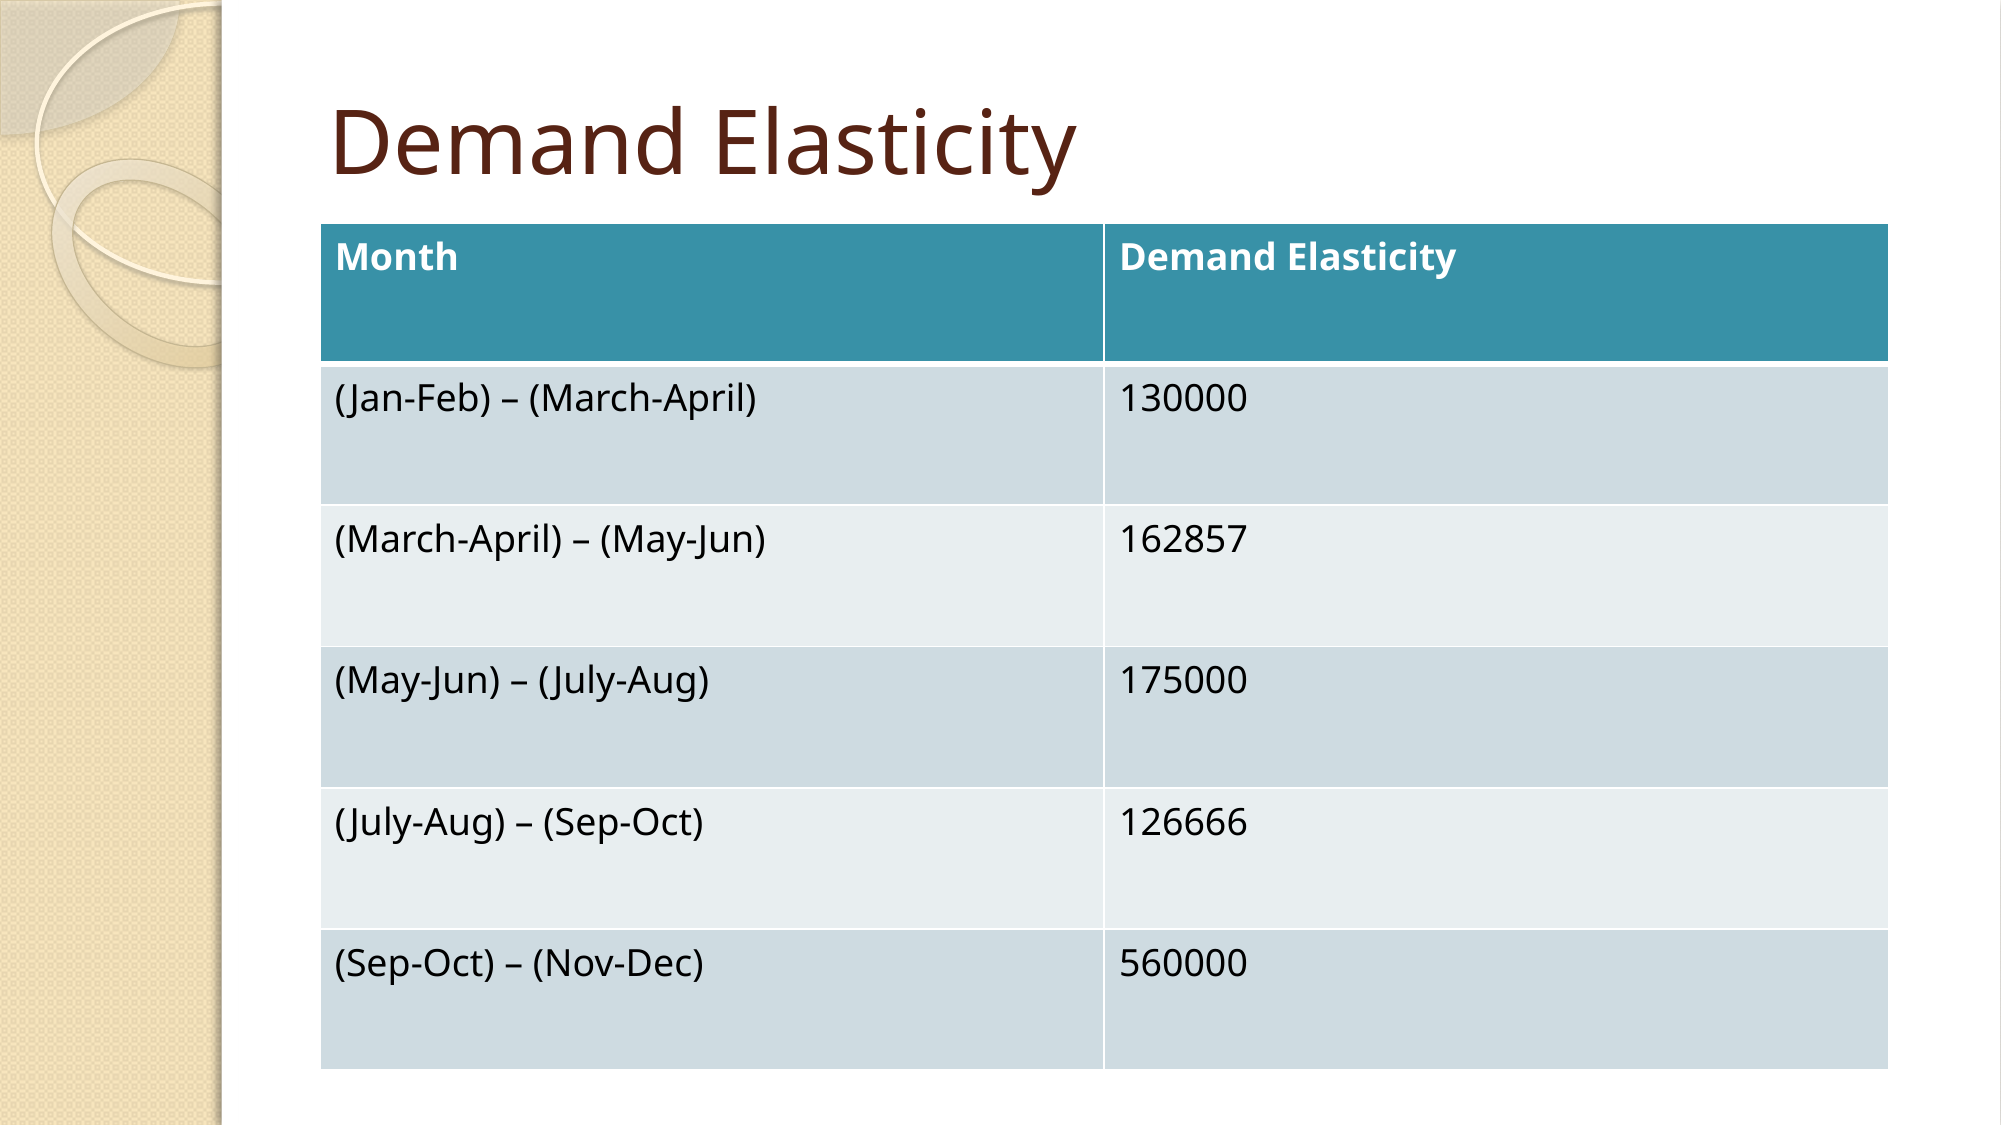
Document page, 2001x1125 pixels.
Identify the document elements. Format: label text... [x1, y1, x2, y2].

table_header Month [321, 224, 1103, 361]
table_cell (July-Aug) – (Sep-Oct) [321, 789, 1103, 928]
table_cell (Sep-Oct) – (Nov-Dec) [321, 930, 1103, 1069]
table_cell 175000 [1105, 647, 1888, 787]
table_cell 126666 [1105, 789, 1888, 928]
table_cell 162857 [1105, 506, 1888, 646]
table_cell (March-April) – (May-Jun) [321, 506, 1103, 646]
table_cell (May-Jun) – (July-Aug) [321, 647, 1103, 787]
table_cell (Jan-Feb) – (March-April) [321, 367, 1103, 504]
table_cell 130000 [1105, 367, 1888, 504]
table_header Demand Elasticity [1105, 224, 1888, 361]
title Demand Elasticity [313, 45, 1954, 233]
table_cell 560000 [1105, 930, 1888, 1069]
